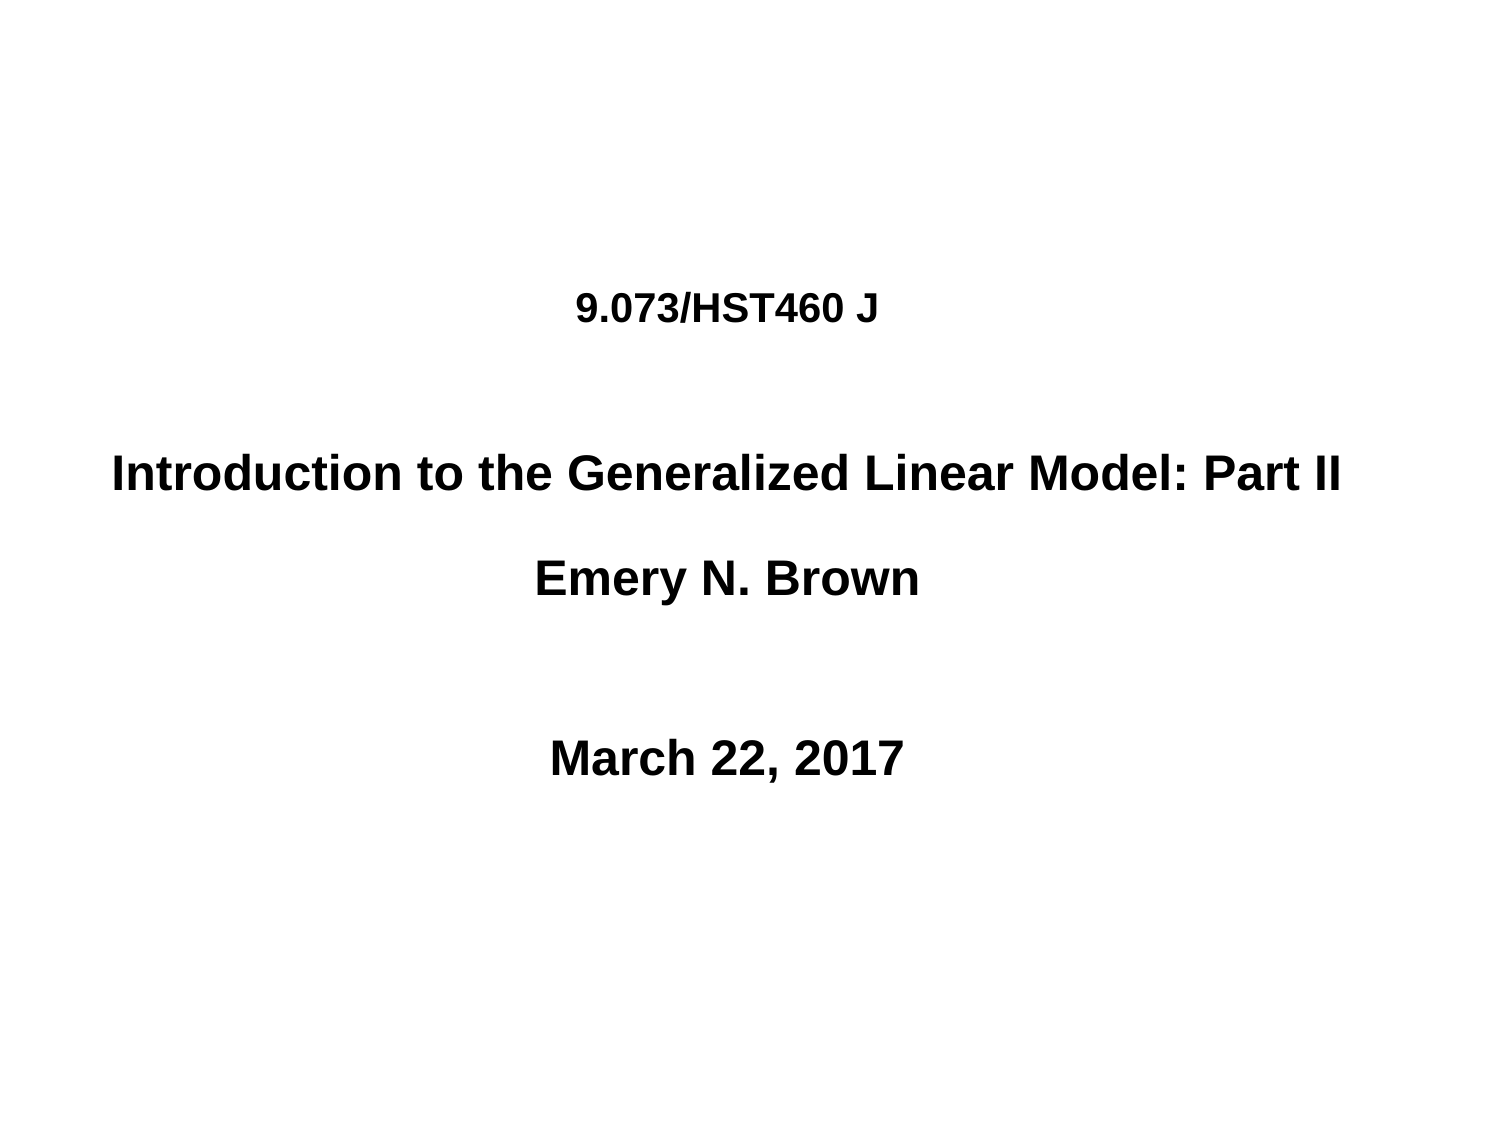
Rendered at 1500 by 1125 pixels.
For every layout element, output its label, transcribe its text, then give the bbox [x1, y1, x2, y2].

text_box 9.073/HST460 J Introduction to the Generalized Linear Model: Part II Emery N. Brown March 22, 2017 [89, 172, 1365, 913]
